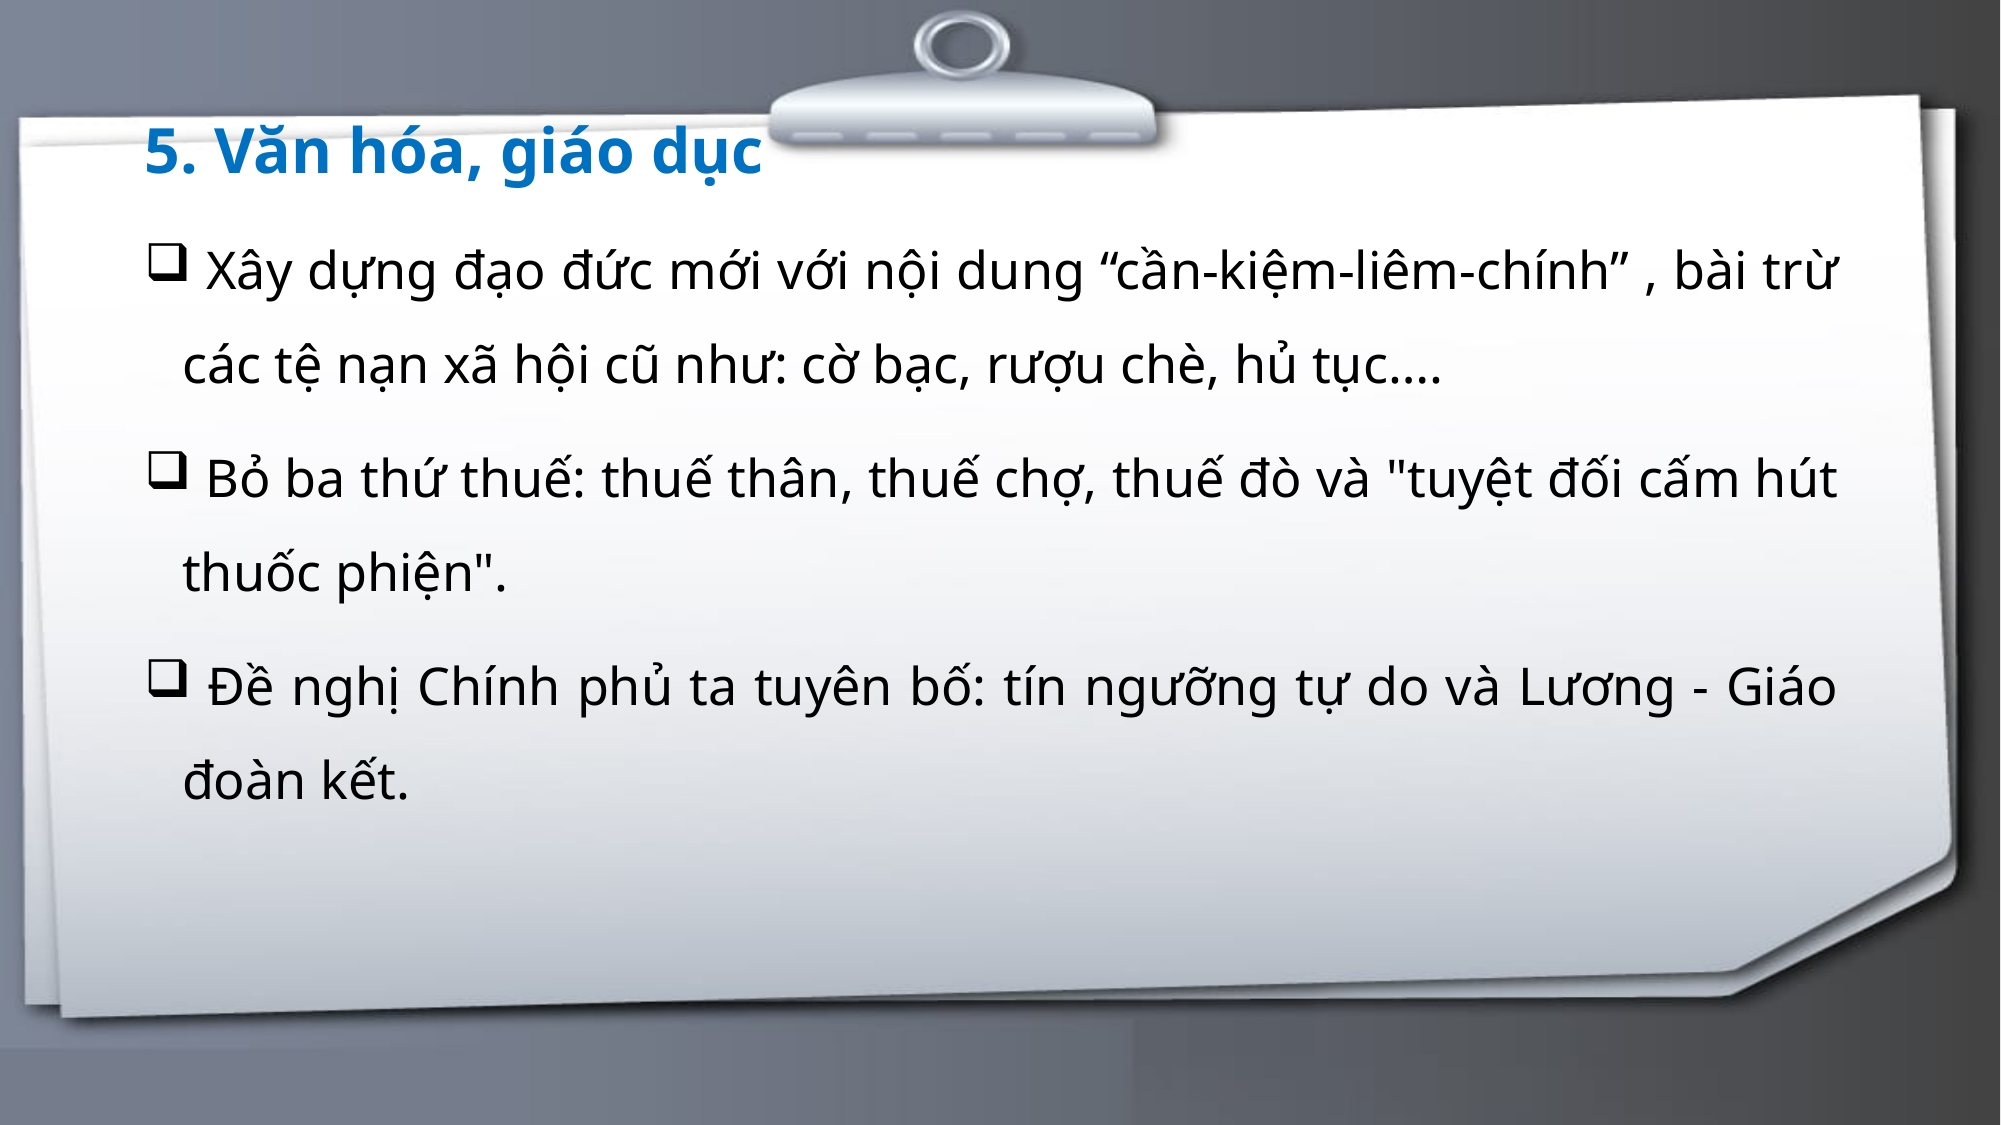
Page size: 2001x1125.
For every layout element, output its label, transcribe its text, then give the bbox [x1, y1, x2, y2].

picture [0, 0, 2001, 1125]
list 5. Văn hóa, giáo dục Xây dựng đạo đức mới với nội dung “cần-kiệm-liêm-chính” , bài trừ các tệ nạn xã hội cũ như: cờ bạc, rượu chè, hủ tục…. Bỏ ba thứ thuế: thuế thân, thuế chợ, thuế đò và "tuyệt đối cấm hút thuốc phiện". Đề nghị Chính phủ ta tuyên bố: tín ngưỡng tự do và Lương - Giáo đoàn kết. [129, 65, 1855, 1043]
